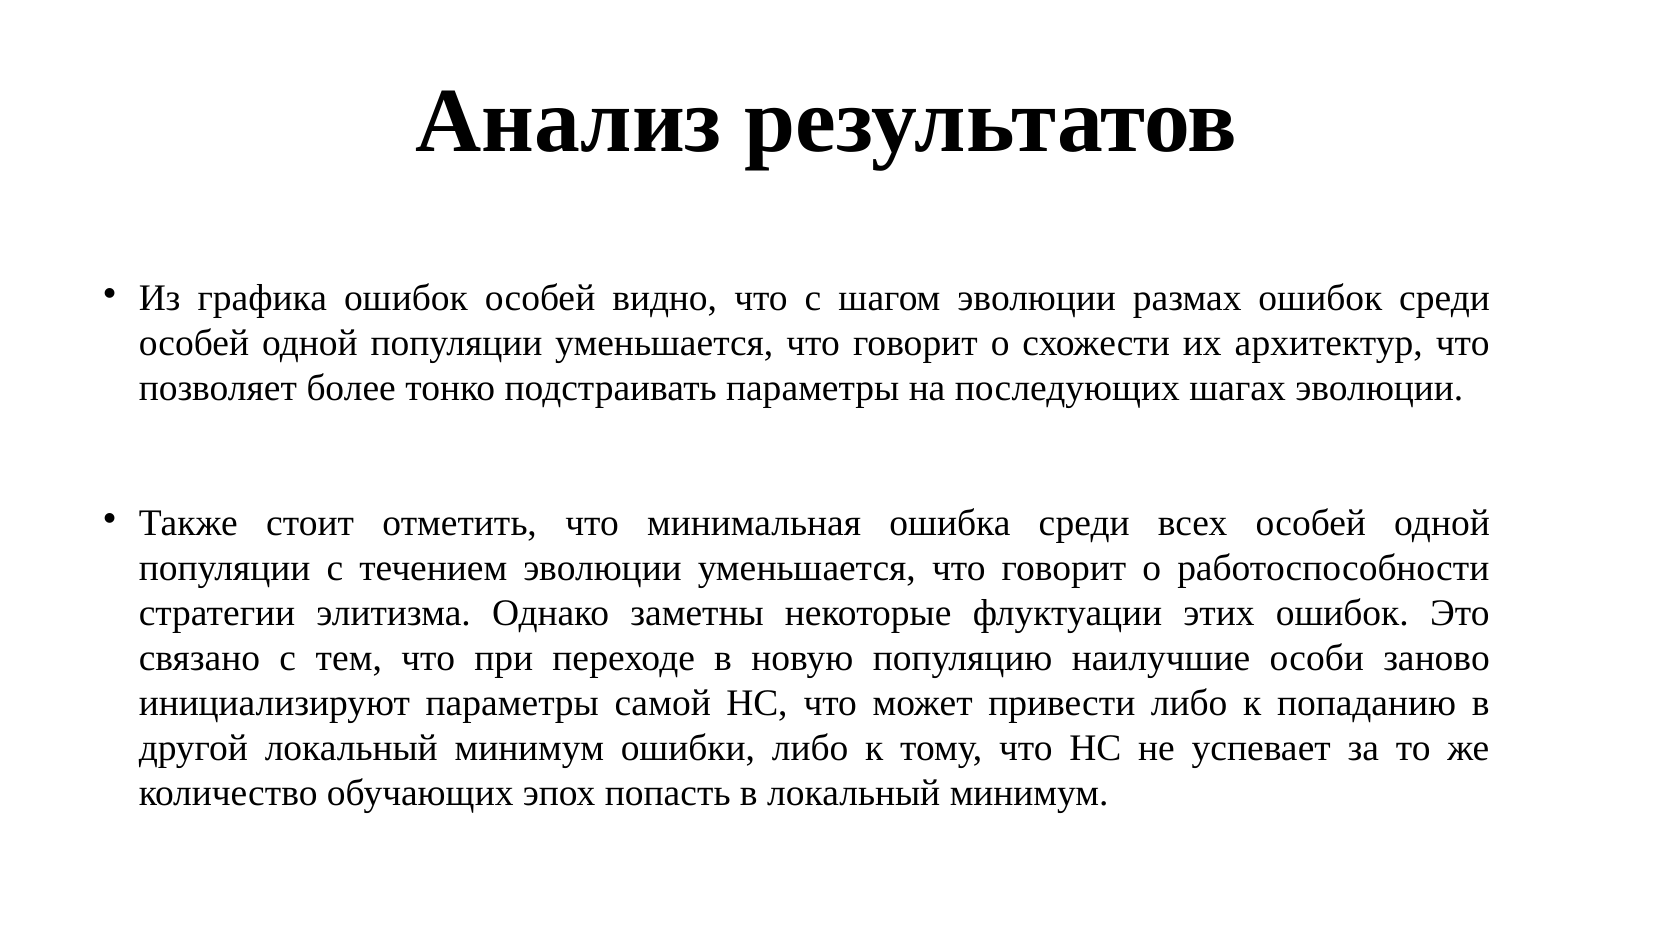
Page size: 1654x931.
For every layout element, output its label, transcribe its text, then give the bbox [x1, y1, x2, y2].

text_box Из графика ошибок особей видно, что с шагом эволюции размах ошибок среди особей одной популяции уменьшается, что говорит о схожести их архитектур, что позволяет более тонко подстраивать параметры на последующих шагах эволюции. Также стоит отметить, что минимальная ошибка среди всех особей одной популяции с течением эволюции уменьшается, что говорит о работоспособности стратегии элитизма. Однако заметны некоторые флуктуации этих ошибок. Это связано с тем, что при переходе в новую популяцию наилучшие особи заново инициализируют параметры самой НС, что может привести либо к попаданию в другой локальный минимум ошибки, либо к тому, что НС не успевает за то же количество обучающих эпох попасть в локальный минимум. [88, 265, 1506, 779]
title Анализ результатов [82, 37, 1571, 193]
